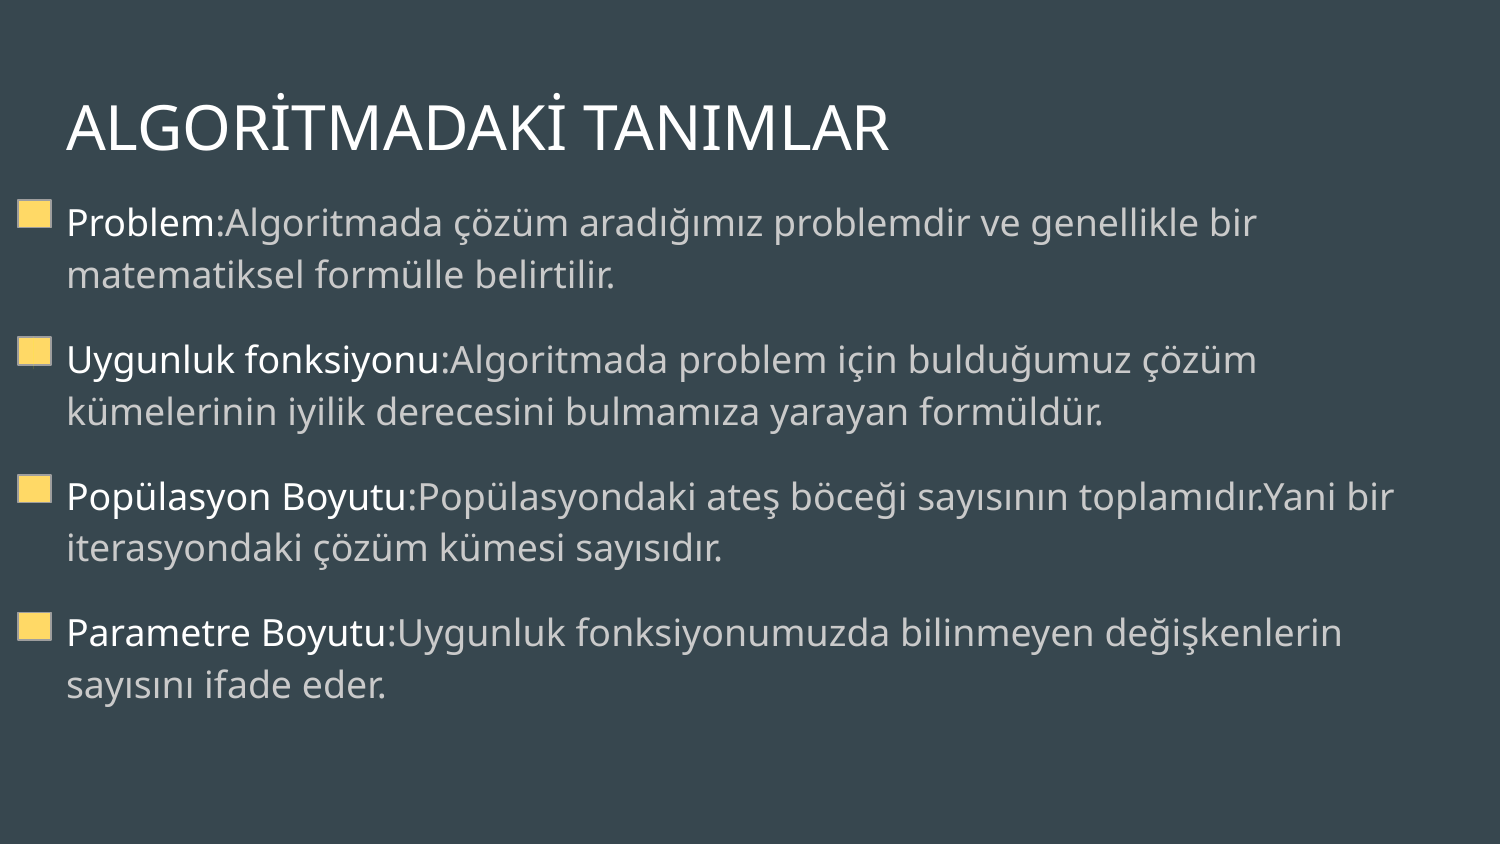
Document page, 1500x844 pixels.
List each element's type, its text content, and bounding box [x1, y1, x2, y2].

title ALGORİTMADAKİ TANIMLAR [51, 72, 1449, 167]
text_box [18, 199, 52, 228]
text_box [18, 612, 52, 640]
list Problem:Algoritmada çözüm aradığımız problemdir ve genellikle bir matematiksel formülle belirtilir. Uygunluk fonksiyonu:Algoritmada problem için bulduğumuz çözüm kümelerinin iyilik derecesini bulmamıza yarayan formüldür. Popülasyon Boyutu:Popülasyondaki ateş böceği sayısının toplamıdır.Yani bir iterasyondaki çözüm kümesi sayısıdır. Parametre Boyutu:Uygunluk fonksiyonumuzda bilinmeyen değişkenlerin sayısını ifade eder. [51, 177, 1449, 738]
text_box [18, 474, 52, 503]
text_box [18, 337, 52, 365]
